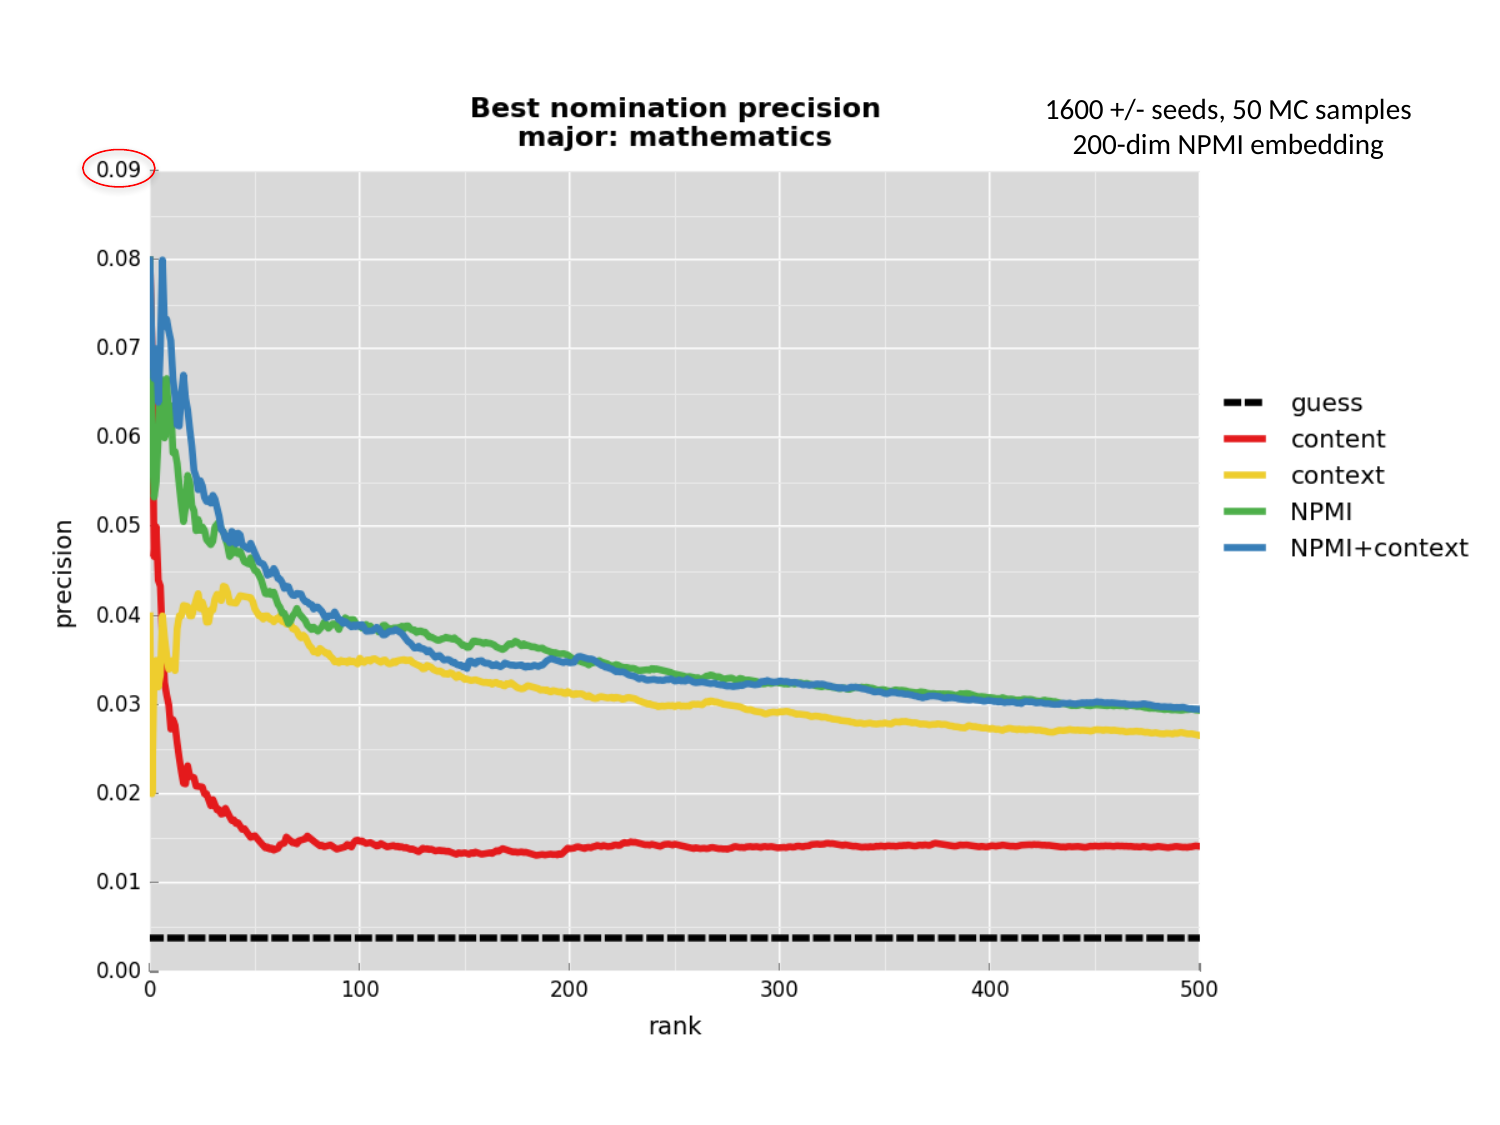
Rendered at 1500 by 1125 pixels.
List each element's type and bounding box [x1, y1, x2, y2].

picture [0, 71, 1500, 1073]
